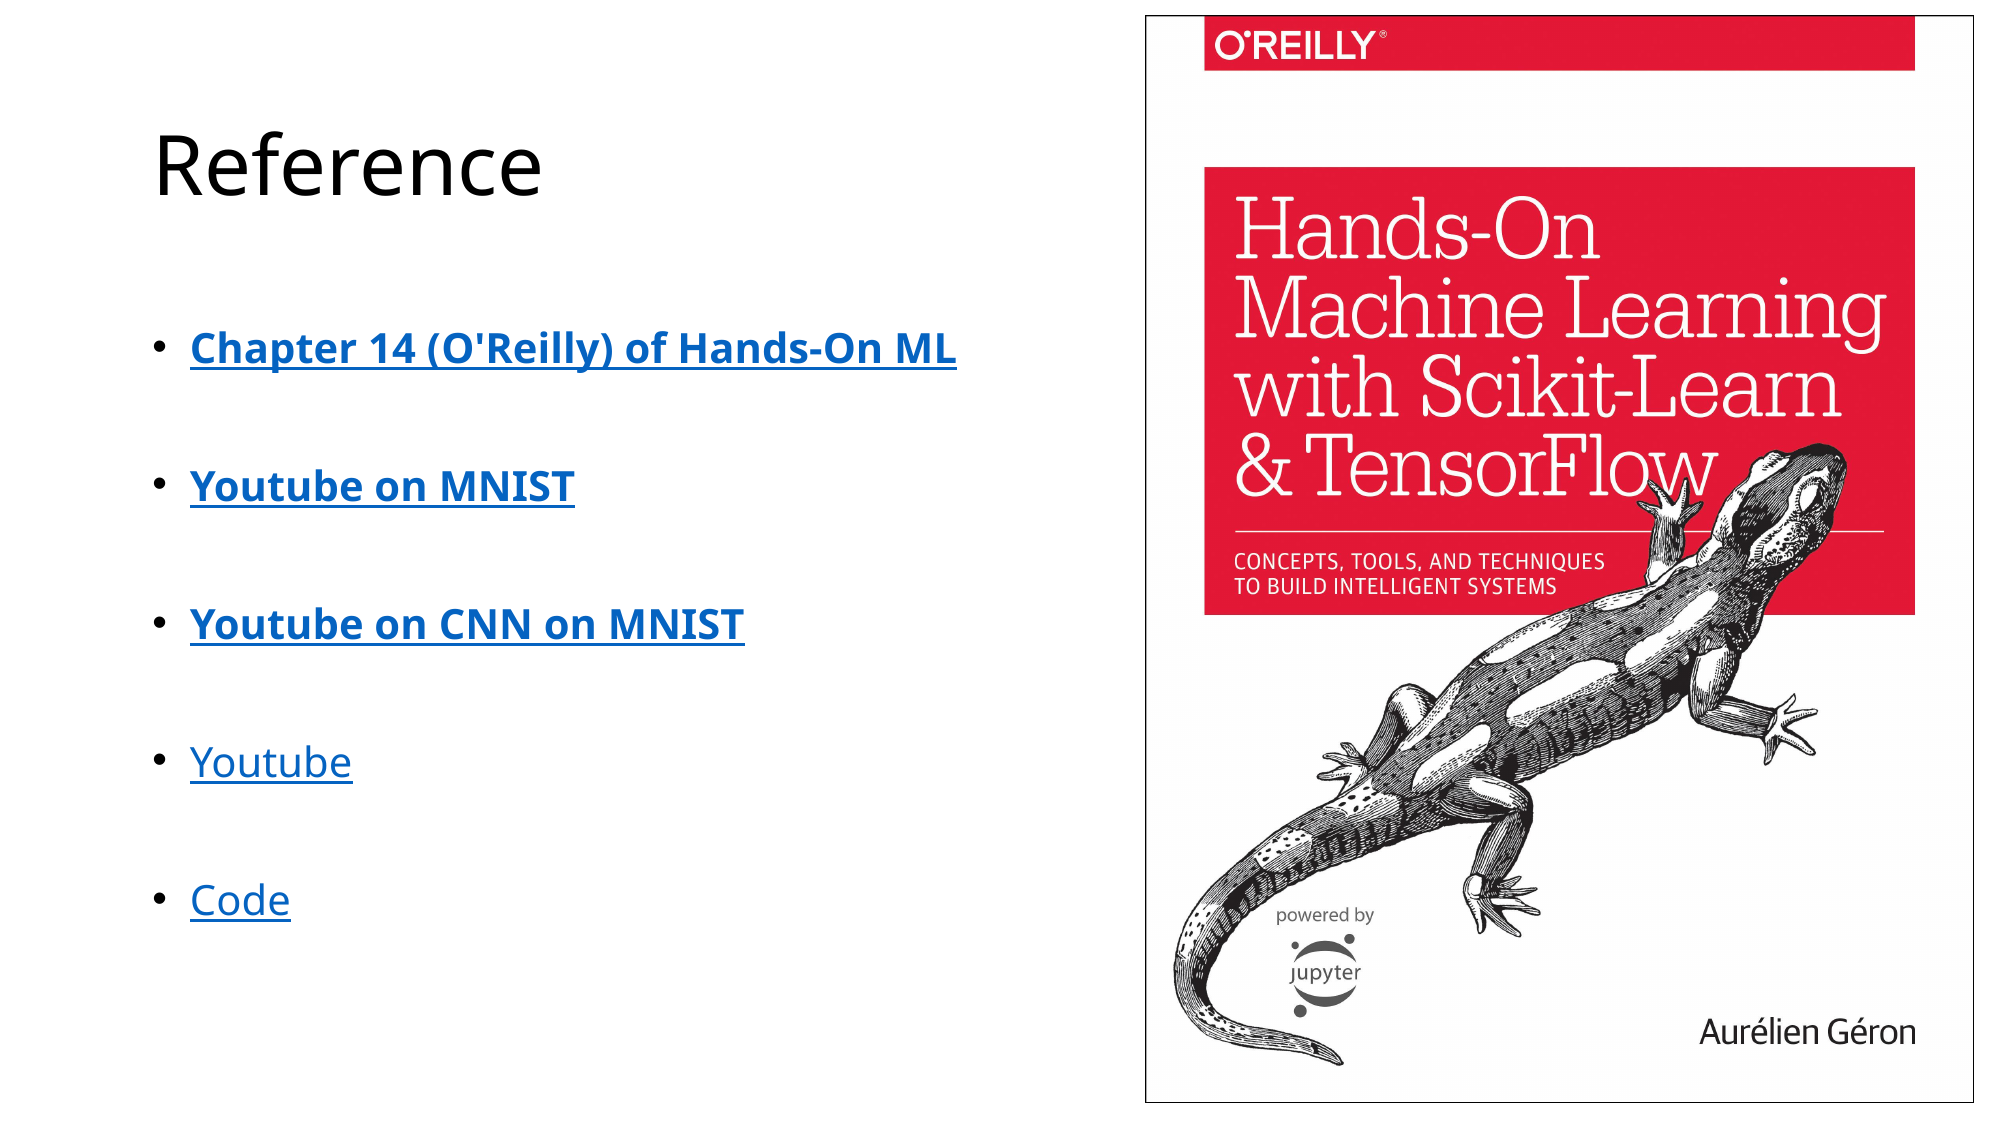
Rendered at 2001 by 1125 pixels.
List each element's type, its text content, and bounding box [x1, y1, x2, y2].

title Reference [137, 59, 1145, 244]
list Chapter 14 (O'Reilly) of Hands-On ML Youtube on MNIST Youtube on CNN on MNIST Youtube Code [137, 244, 1145, 980]
picture [1145, 15, 1974, 1103]
